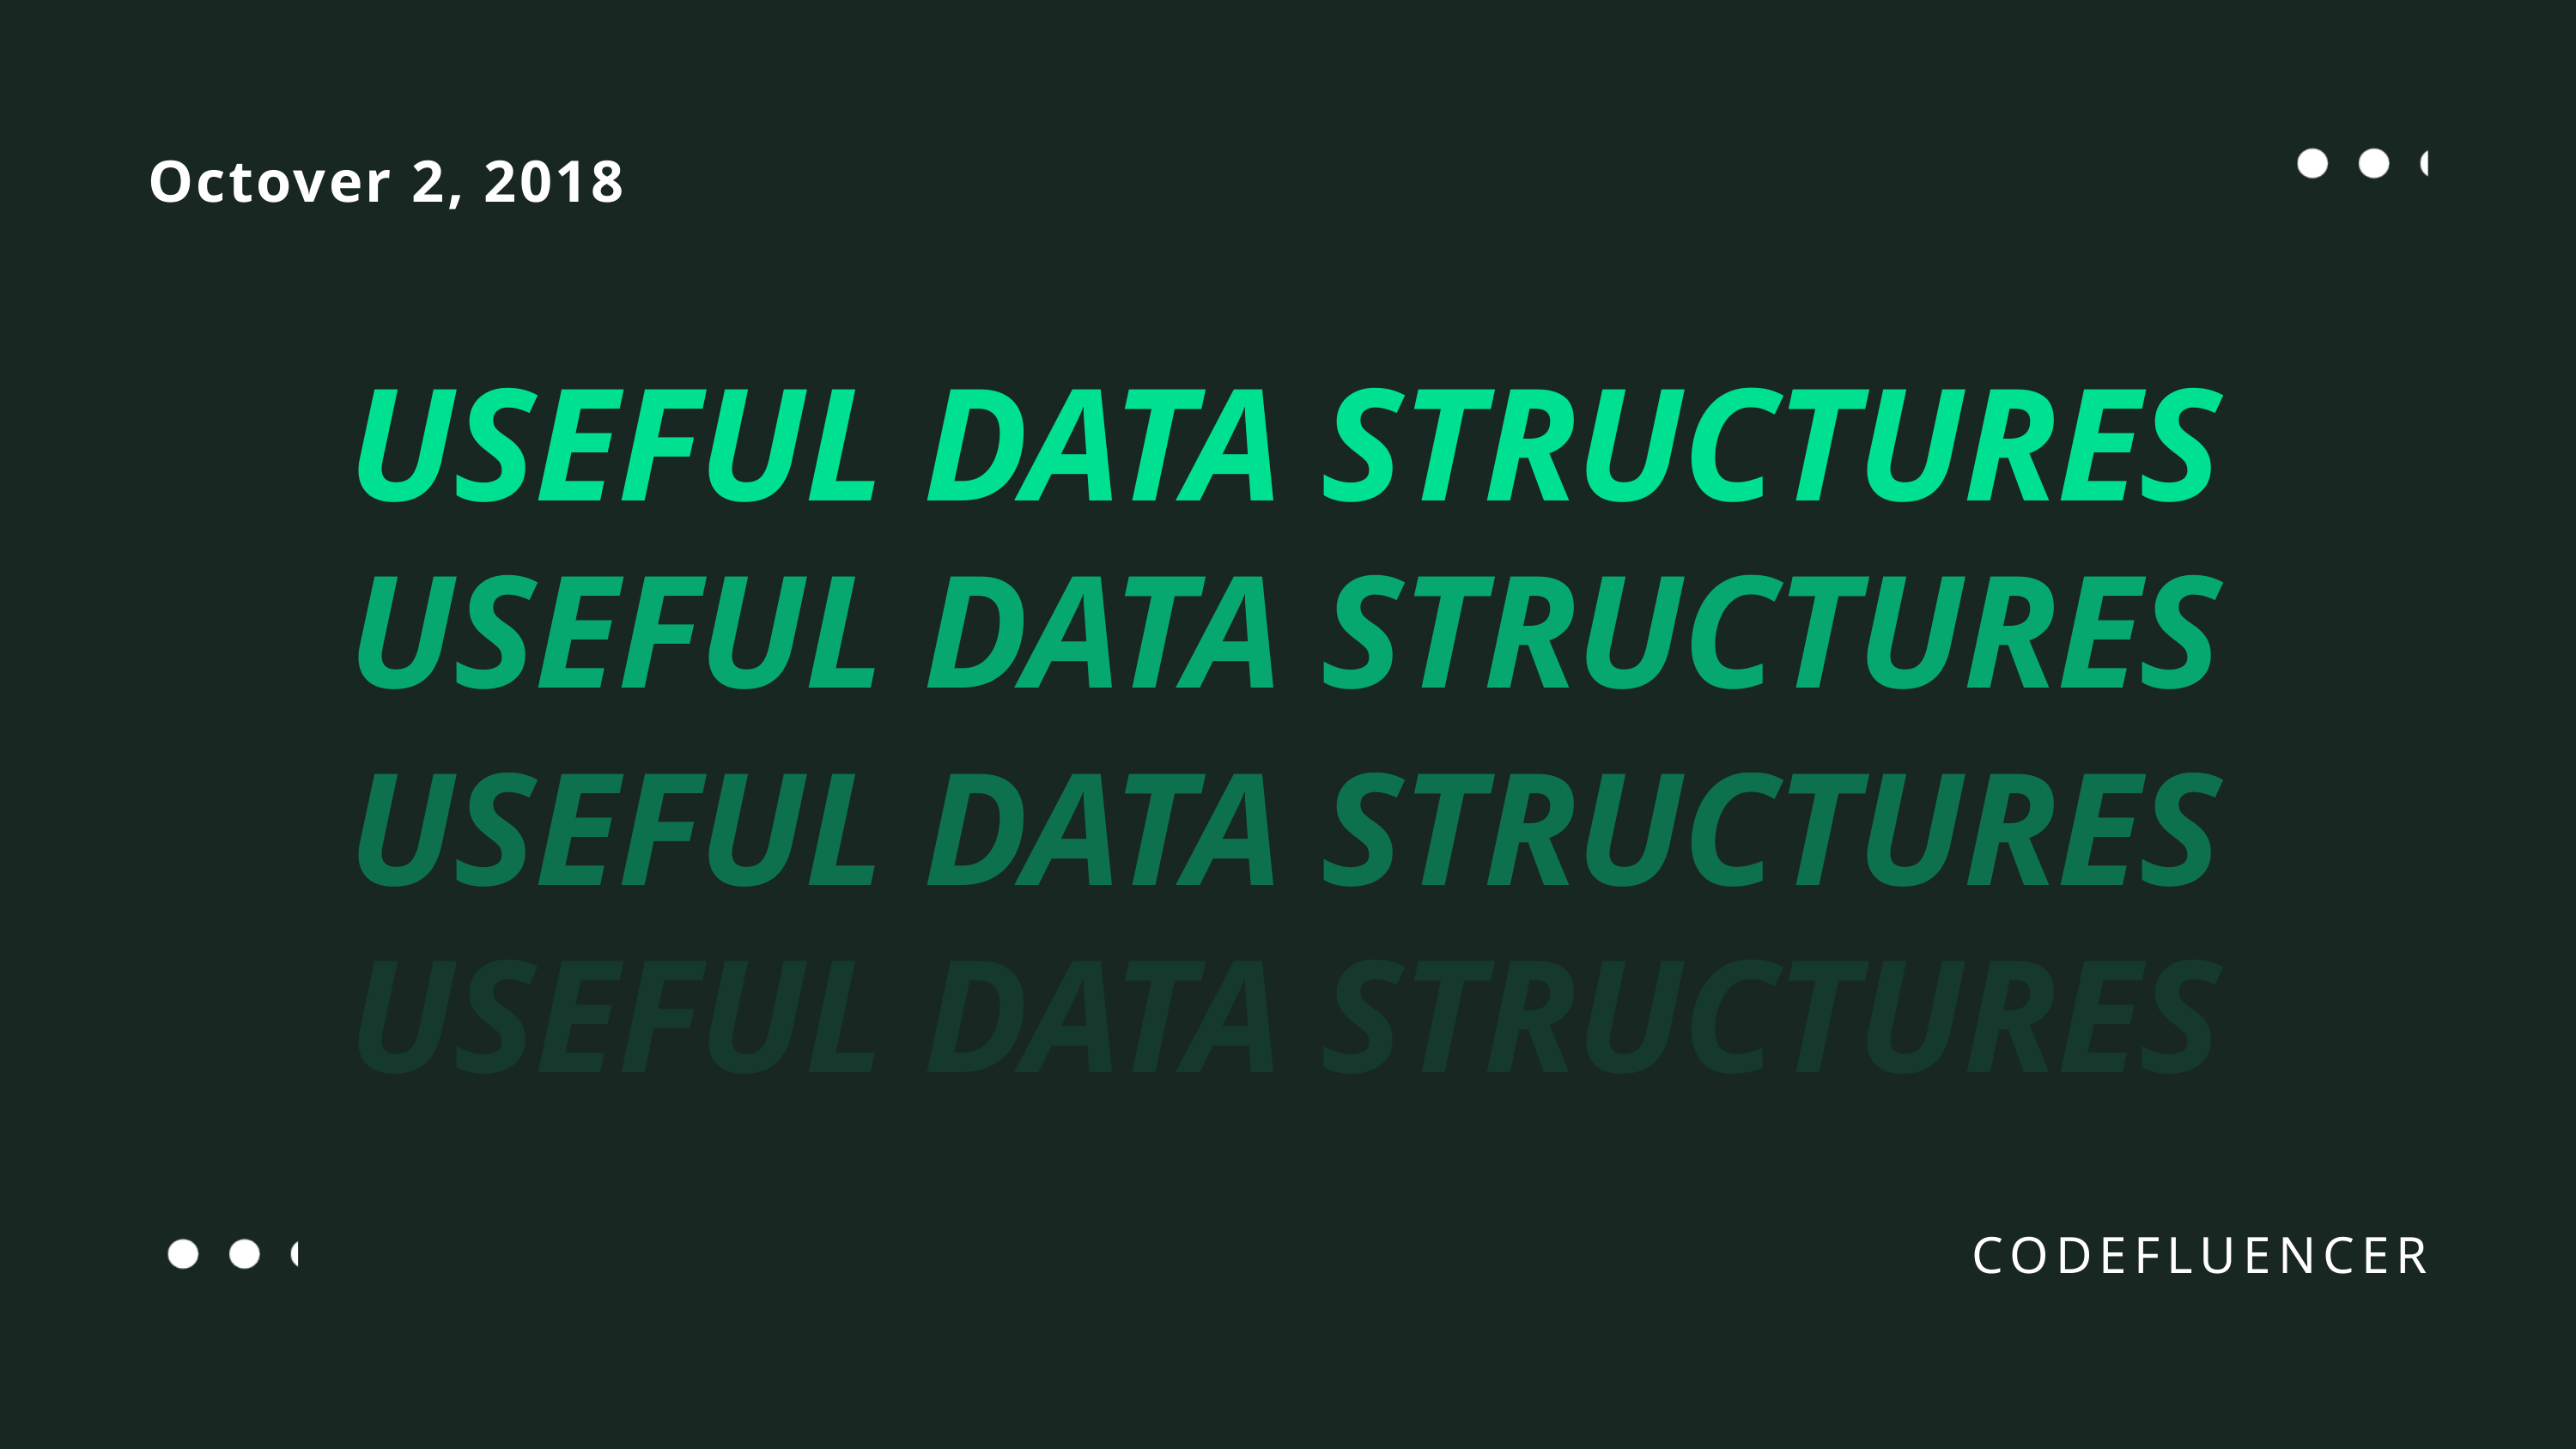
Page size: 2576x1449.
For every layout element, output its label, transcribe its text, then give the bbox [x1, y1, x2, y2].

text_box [144, 345, 2426, 1104]
text_box CODEFLUENCER [598, 1218, 2428, 1284]
picture [148, 1234, 299, 1270]
text_box Octover 2, 2018 [148, 139, 1978, 215]
picture [2277, 144, 2428, 180]
